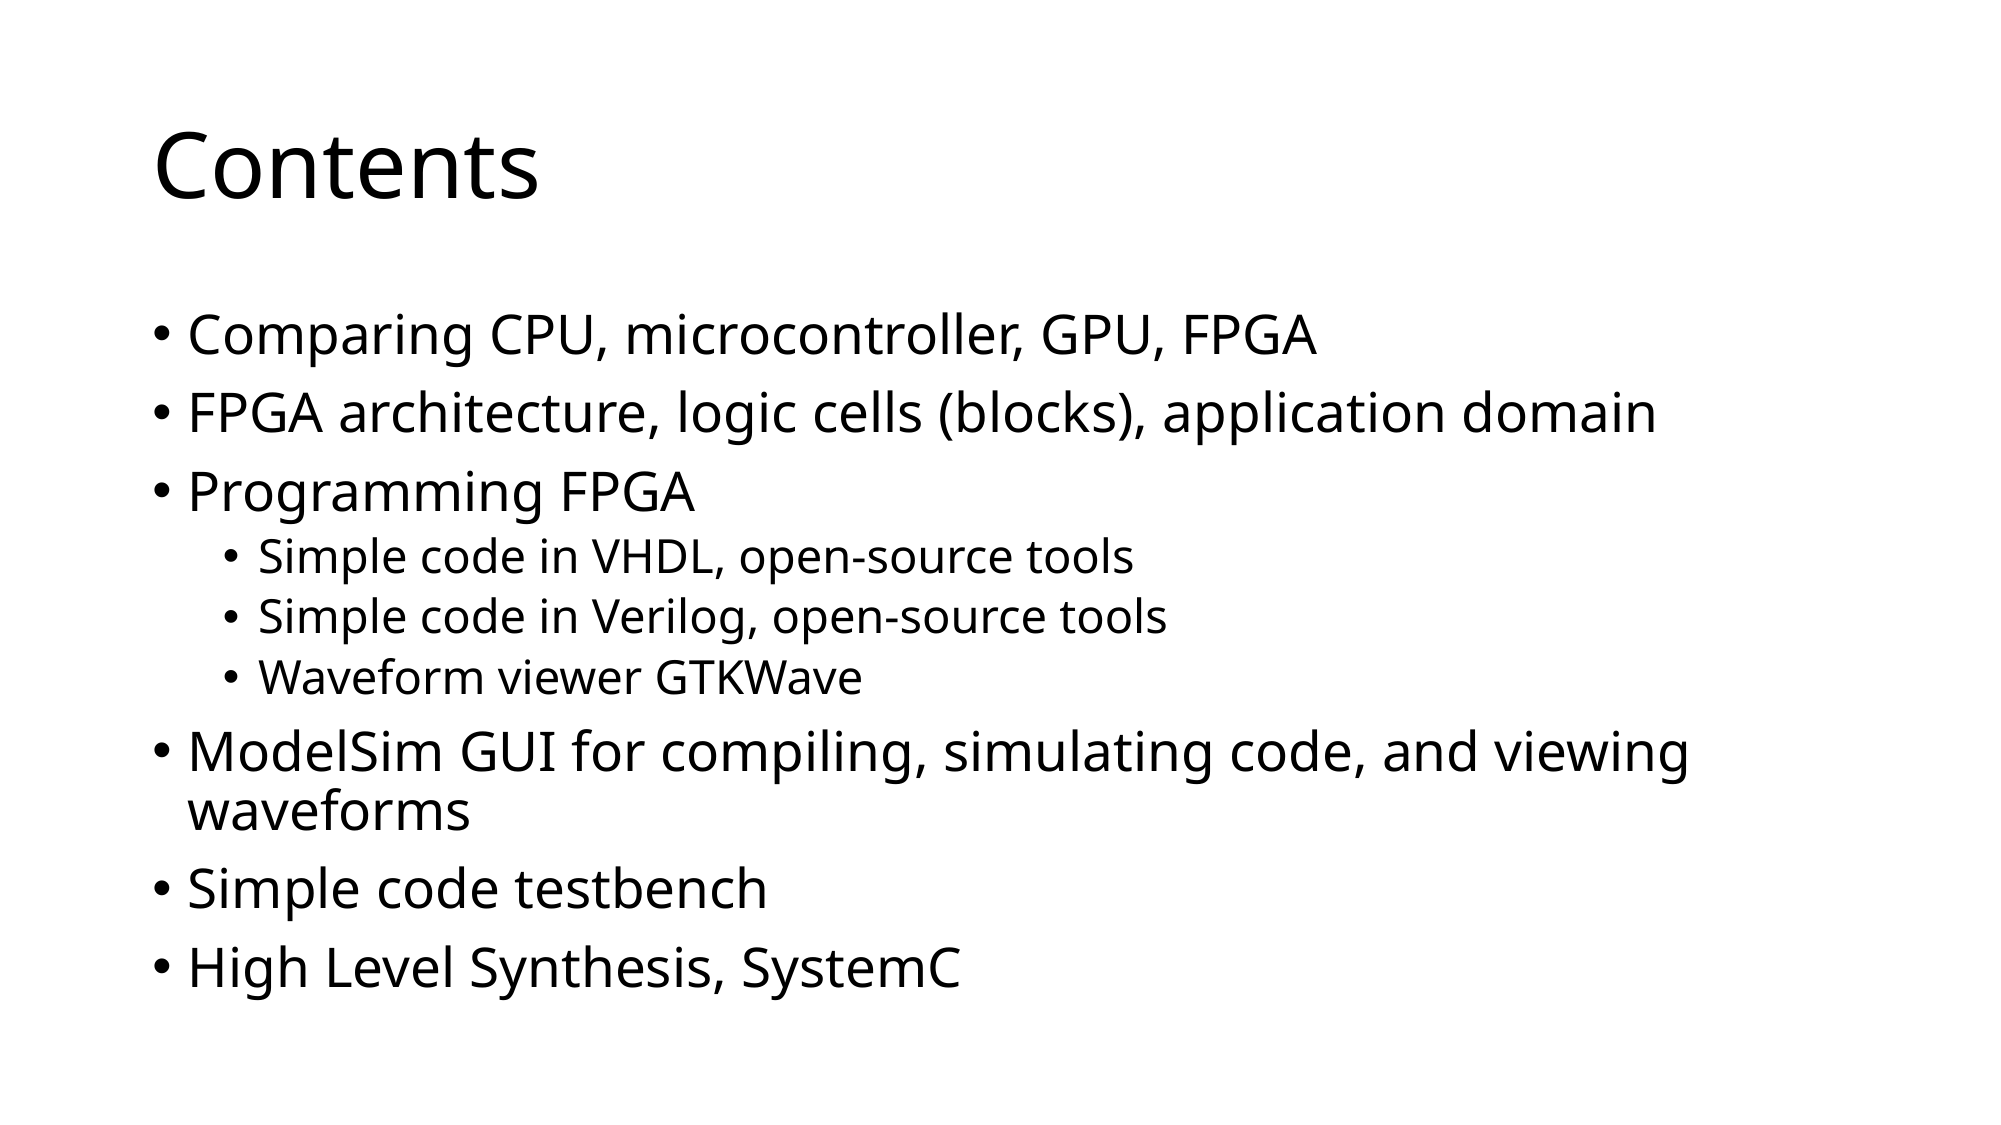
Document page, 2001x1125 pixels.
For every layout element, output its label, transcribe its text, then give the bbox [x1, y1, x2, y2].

list Comparing CPU, microcontroller, GPU, FPGA FPGA architecture, logic cells (blocks), application domain Programming FPGA Simple code in VHDL, open-source tools Simple code in Verilog, open-source tools Waveform viewer GTKWave ModelSim GUI for compiling, simulating code, and viewing waveforms Simple code testbench High Level Synthesis, SystemC [137, 299, 1863, 1014]
title Contents [137, 59, 1863, 278]
